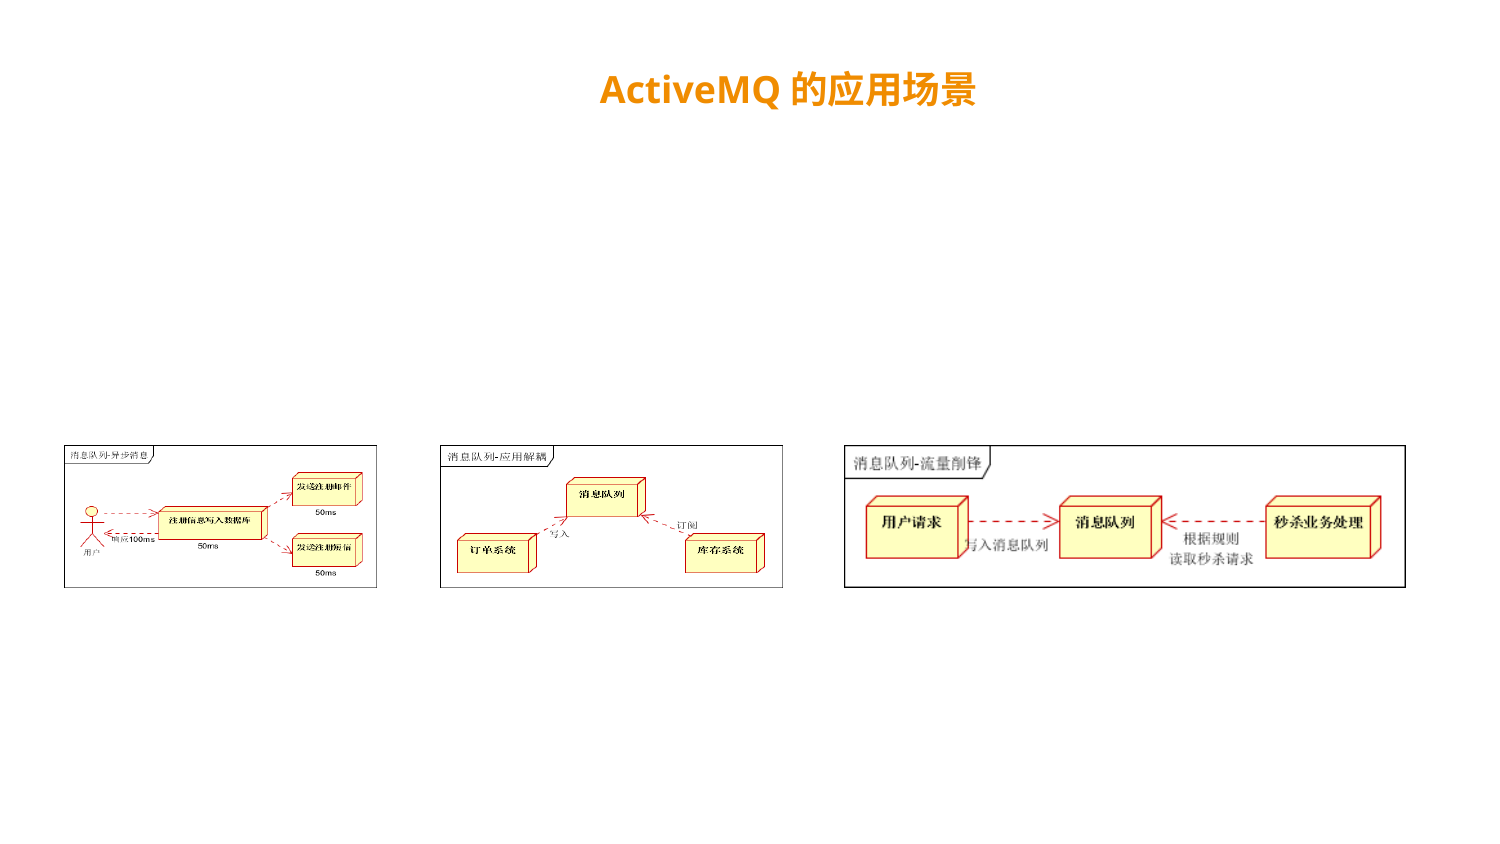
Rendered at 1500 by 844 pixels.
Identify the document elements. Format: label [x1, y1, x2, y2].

picture [844, 445, 1407, 588]
text_box [567, 58, 1011, 133]
picture [440, 445, 784, 588]
picture [64, 445, 377, 588]
